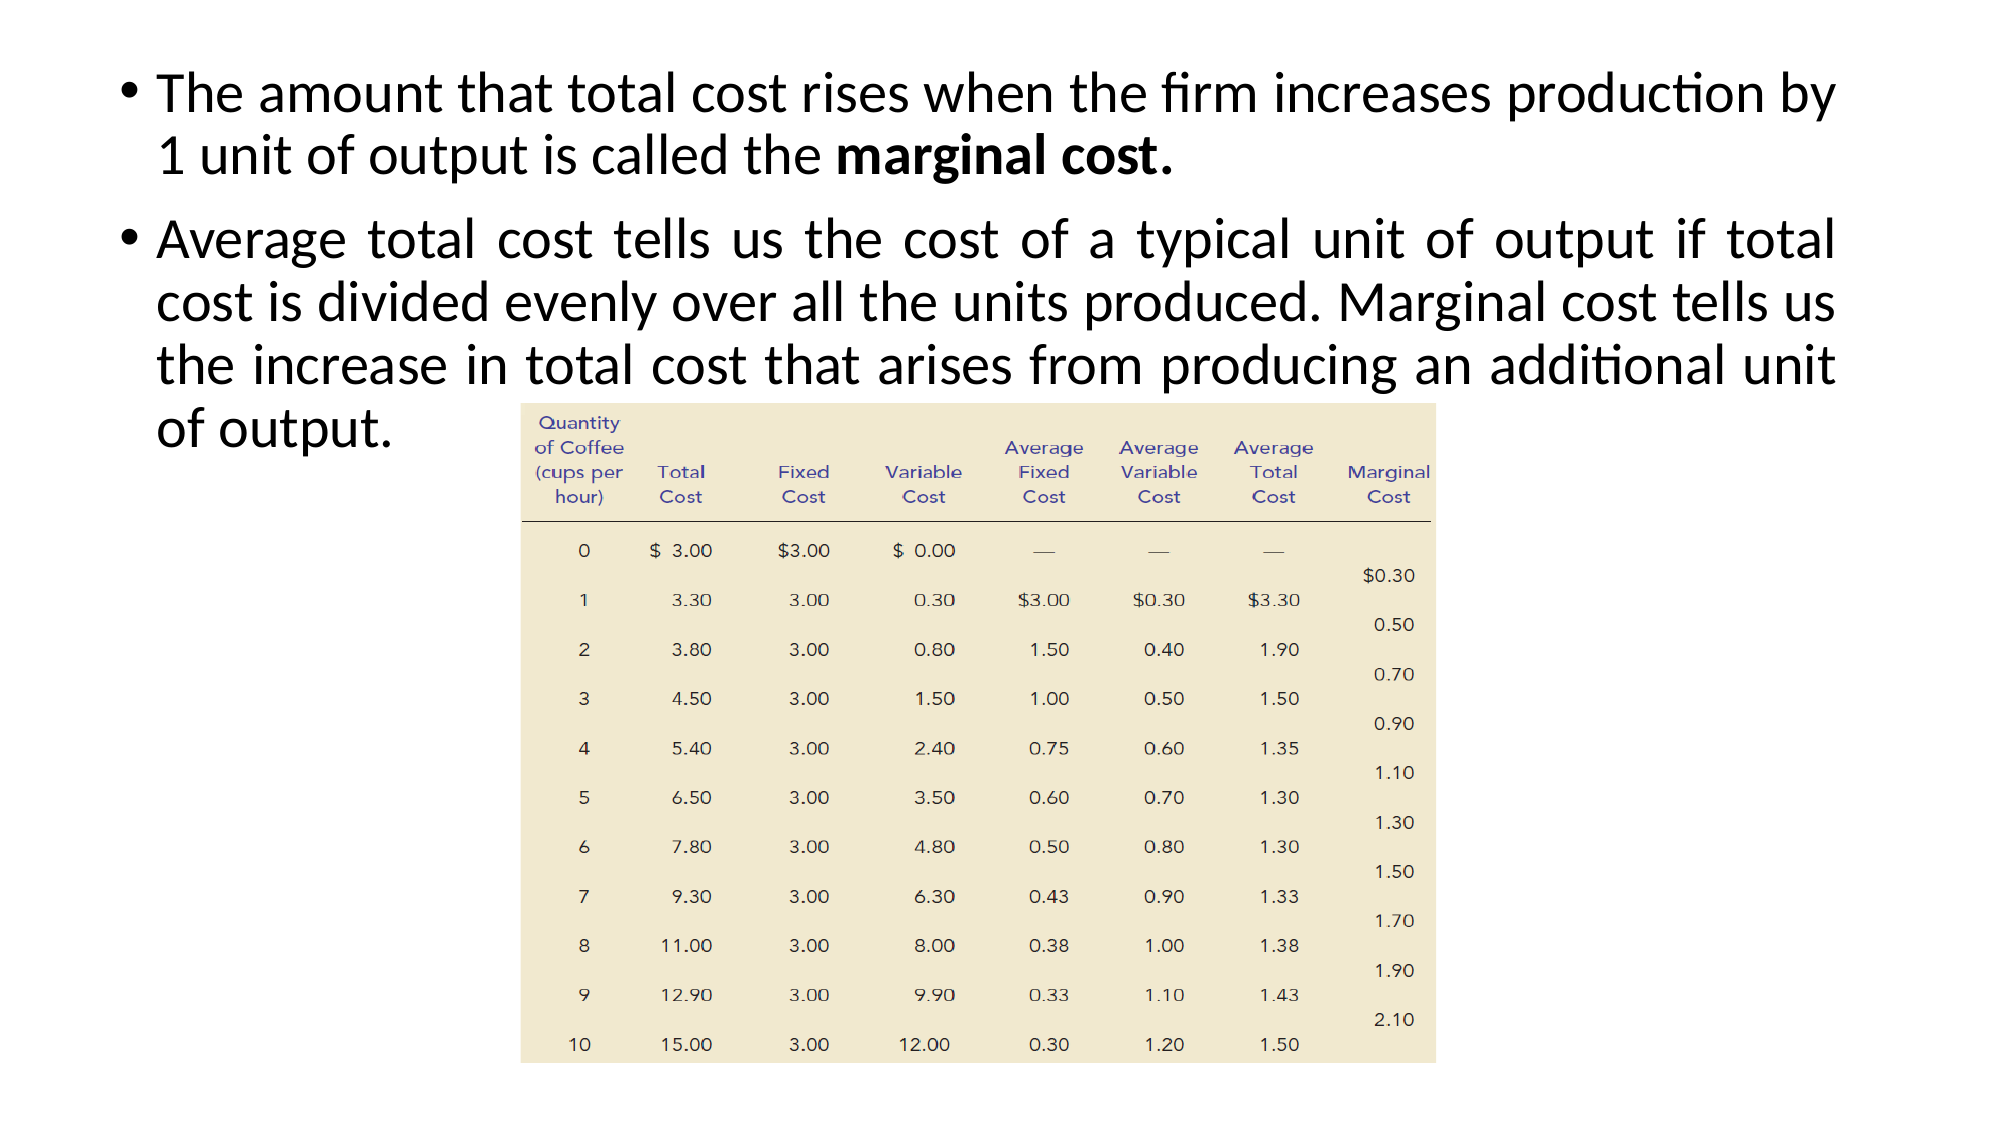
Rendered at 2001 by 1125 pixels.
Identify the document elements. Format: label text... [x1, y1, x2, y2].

list The amount that total cost rises when the firm increases production by 1 unit of output is called the marginal cost. Average total cost tells us the cost of a typical unit of output if total cost is divided evenly over all the units produced. Marginal cost tells us the increase in total cost that arises from producing an additional unit of output. [104, 54, 1853, 961]
picture [520, 403, 1437, 1063]
